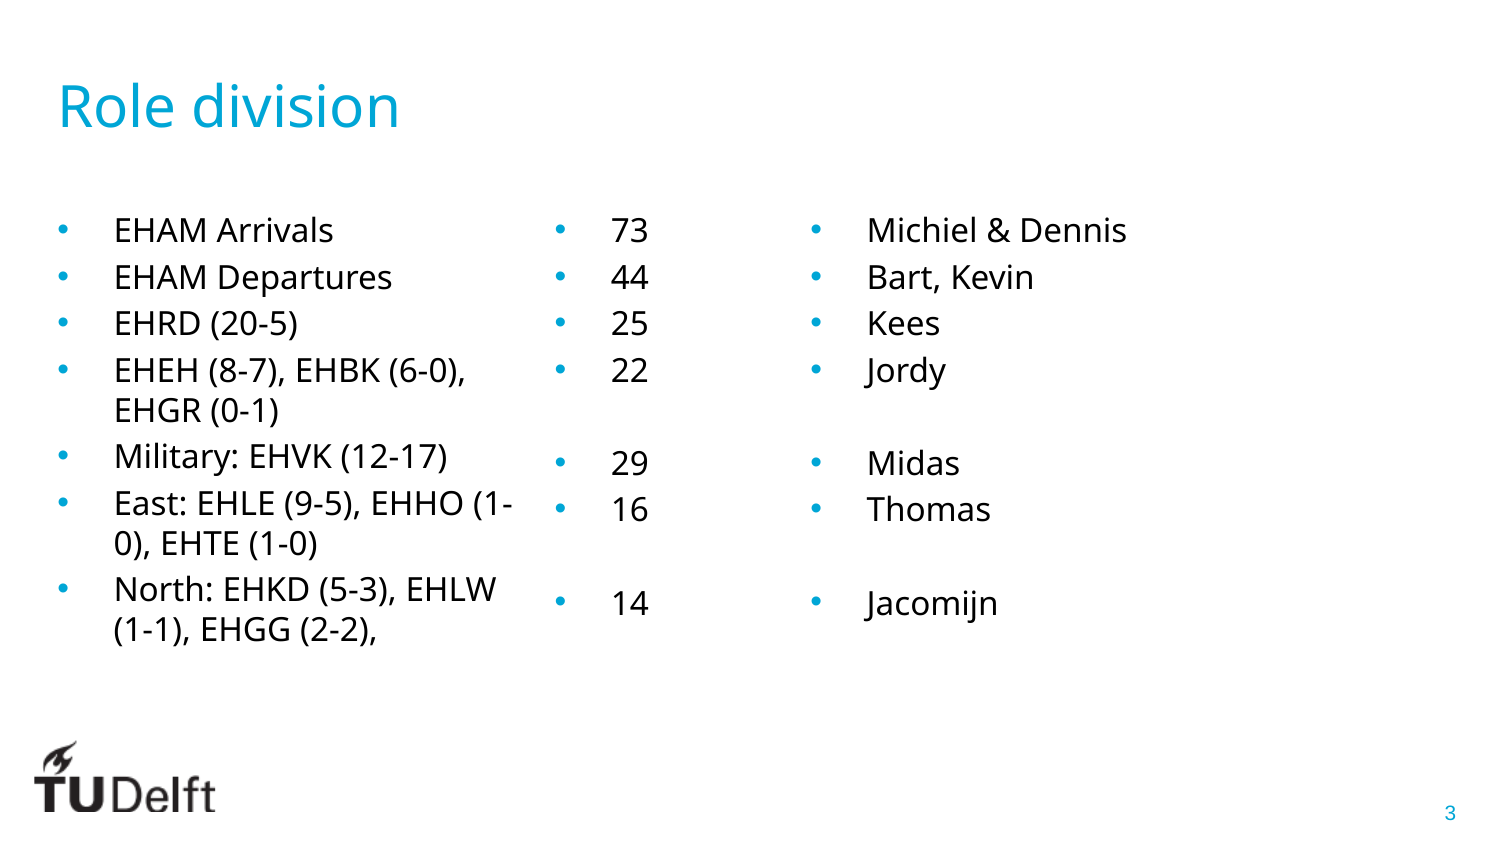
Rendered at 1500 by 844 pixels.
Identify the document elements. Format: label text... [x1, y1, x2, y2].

text_box Role division [42, 33, 1206, 175]
text_box 73 44 25 22 29 16 14 [539, 201, 795, 739]
text_box EHAM Arrivals EHAM Departures EHRD (20-5) EHEH (8-7), EHBK (6-0), EHGR (0-1) Military: EHVK (12-17) East: EHLE (9-5), EHHO (1-0), EHTE (1-0) North: EHKD (5-3), EHLW (1-1), EHGG (2-2), [42, 201, 539, 739]
text_box Michiel & Dennis Bart, Kevin Kees Jordy Midas Thomas Jacomijn [795, 201, 1308, 739]
